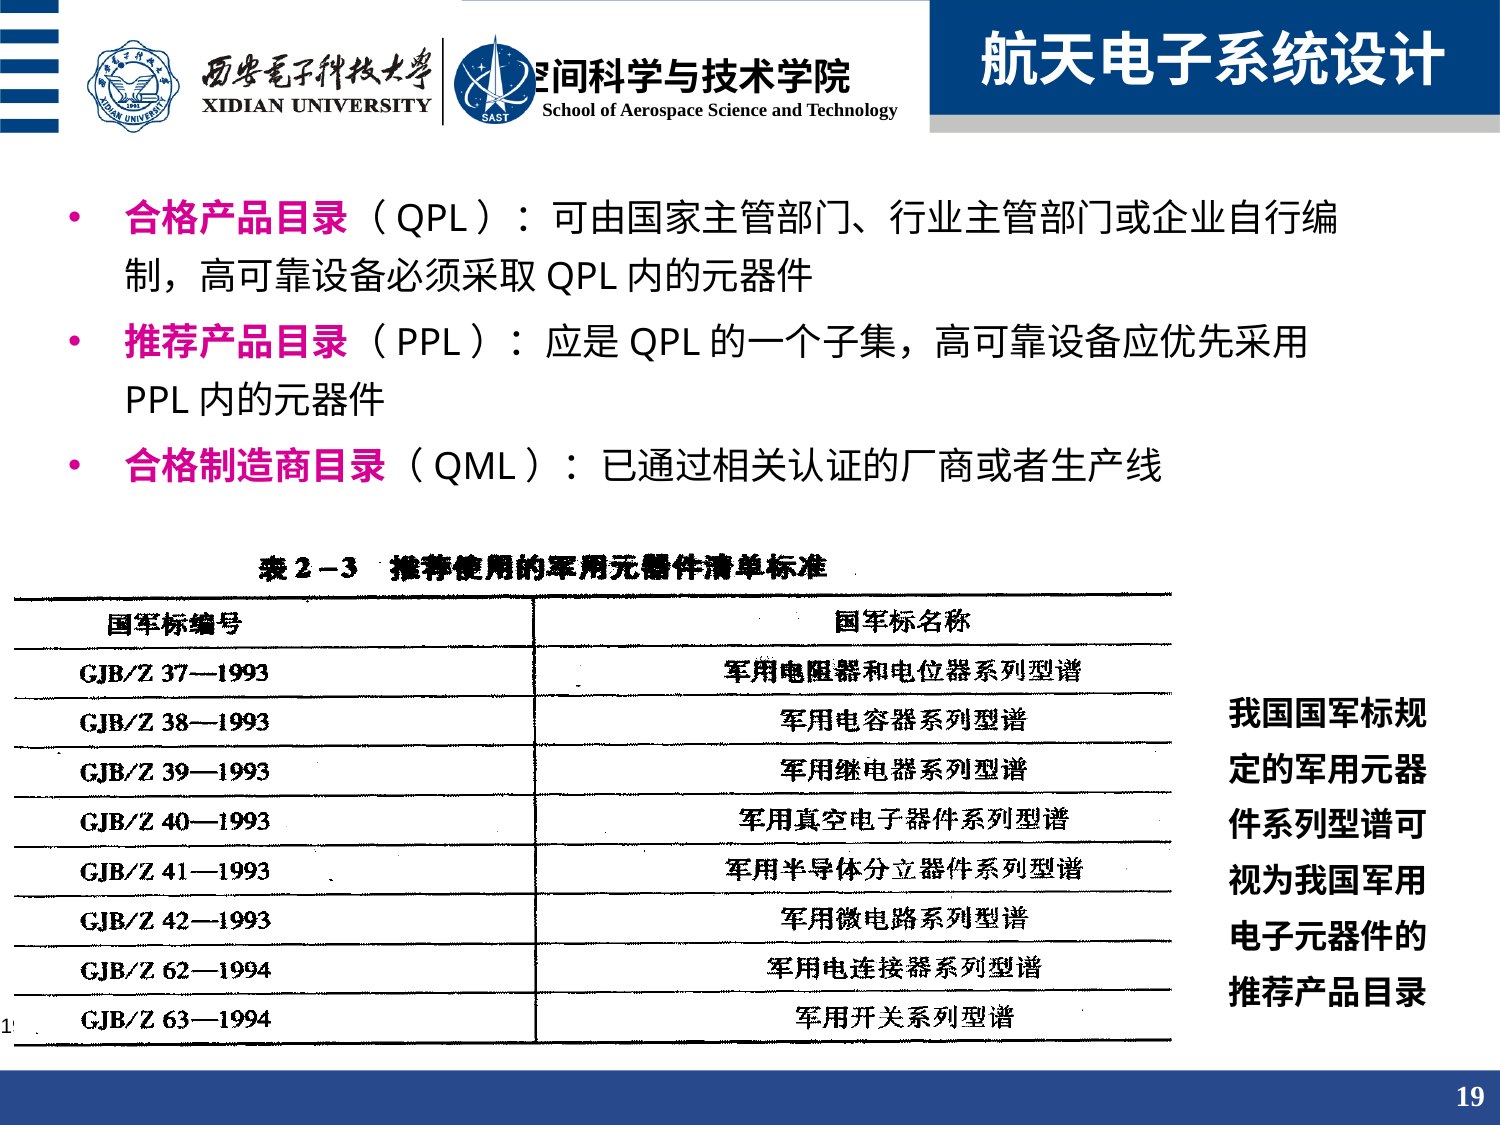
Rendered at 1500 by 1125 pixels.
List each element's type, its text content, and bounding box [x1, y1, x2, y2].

text_box 航天电子系统设计 [927, 0, 1500, 114]
footer 19 [0, 1002, 8, 1048]
text_box 我国国军标规定的军用元器件系列型谱可视为我国军用电子元器件的推荐产品目录 [1213, 668, 1462, 1019]
text_box 合格产品目录（QPL）：可由国家主管部门、行业主管部门或企业自行编制，高可靠设备必须采取QPL内的元器件 推荐产品目录（PPL）：应是QPL的一个子集，高可靠设备应优先采用PPL内的元器件 合格制造商目录（QML）：已通过相关认证的厂商或者生产线 [53, 172, 1376, 528]
picture [0, 0, 1500, 1070]
